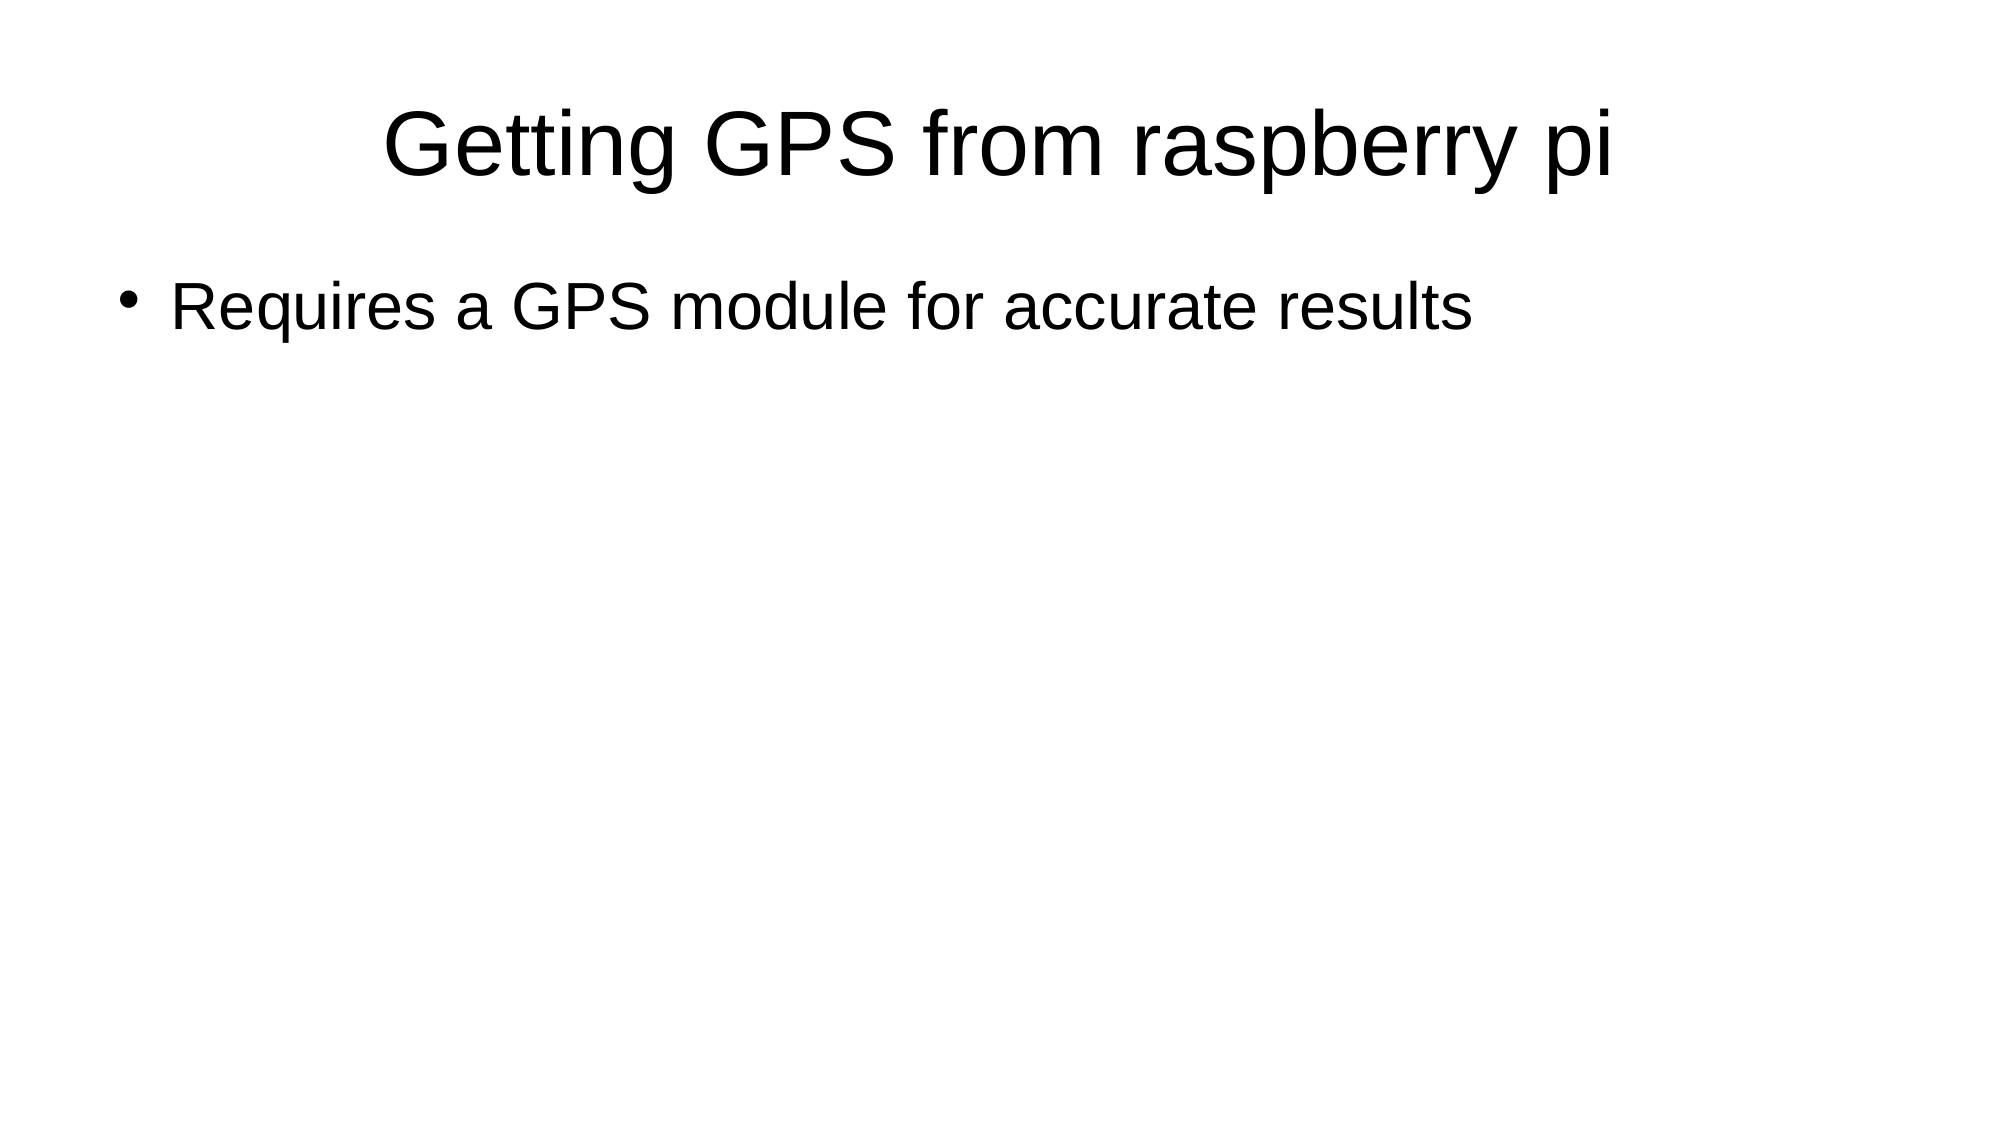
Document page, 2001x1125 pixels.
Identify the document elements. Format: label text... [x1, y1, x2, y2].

text_box Getting GPS from raspberry pi [99, 44, 1900, 233]
text_box Requires a GPS module for accurate results [99, 263, 1900, 916]
